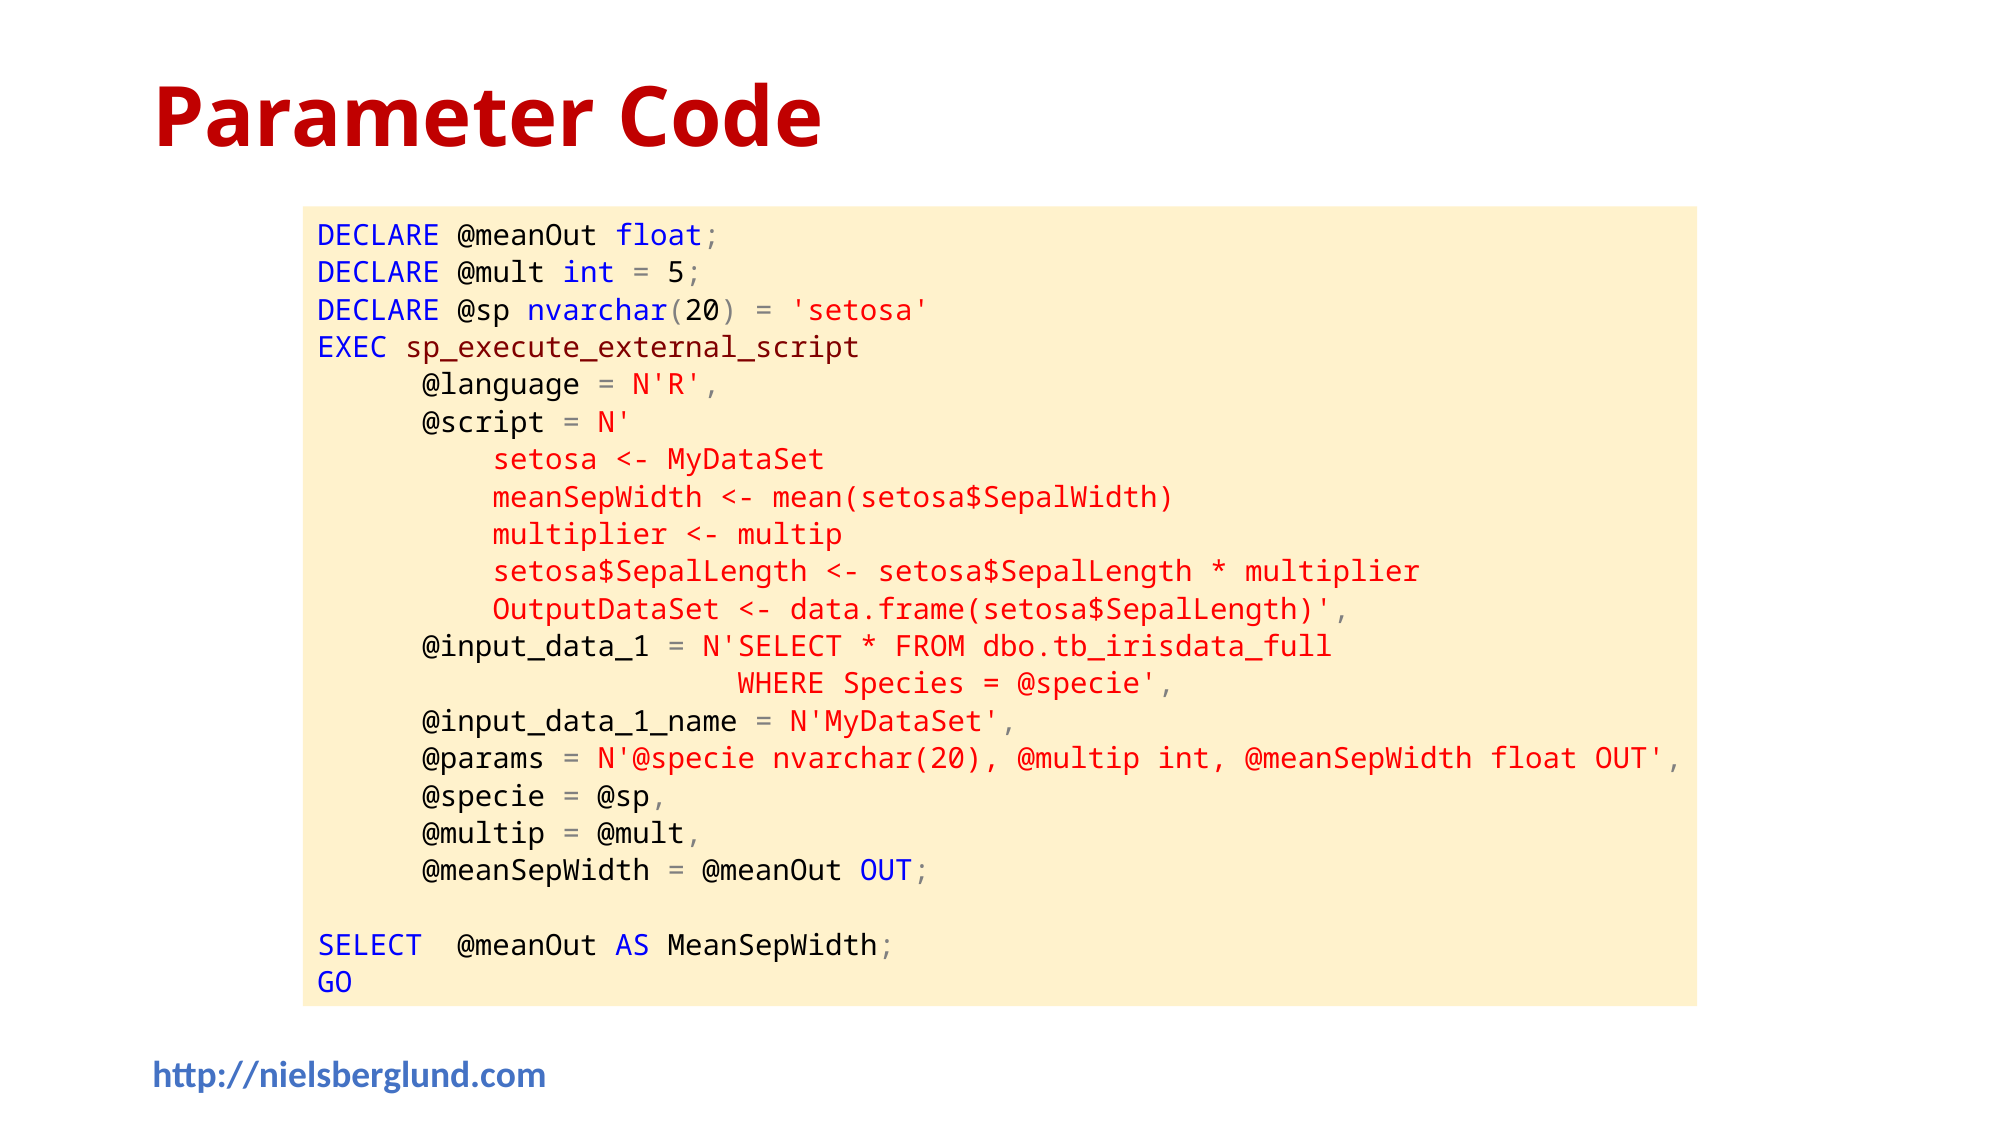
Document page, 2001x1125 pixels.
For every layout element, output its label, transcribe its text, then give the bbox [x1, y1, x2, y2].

text_box DECLARE @meanOut float; DECLARE @mult int = 5; DECLARE @sp nvarchar(20) = 'setosa' EXEC sp_execute_external_script @language = N'R', @script = N' setosa <- MyDataSet meanSepWidth <- mean(setosa$SepalWidth) multiplier <- multip setosa$SepalLength <- setosa$SepalLength * multiplier OutputDataSet <- data.frame(setosa$SepalLength)', @input_data_1 = N'SELECT * FROM dbo.tb_irisdata_full WHERE Species = @specie', @input_data_1_name = N'MyDataSet', @params = N'@specie nvarchar(20), @multip int, @meanSepWidth float OUT', @specie = @sp, @multip = @mult, @meanSepWidth = @meanOut OUT; SELECT @meanOut AS MeanSepWidth; GO [302, 206, 1698, 1007]
title Parameter Code [137, 59, 1863, 180]
footer http://nielsberglund.com [137, 1042, 563, 1103]
